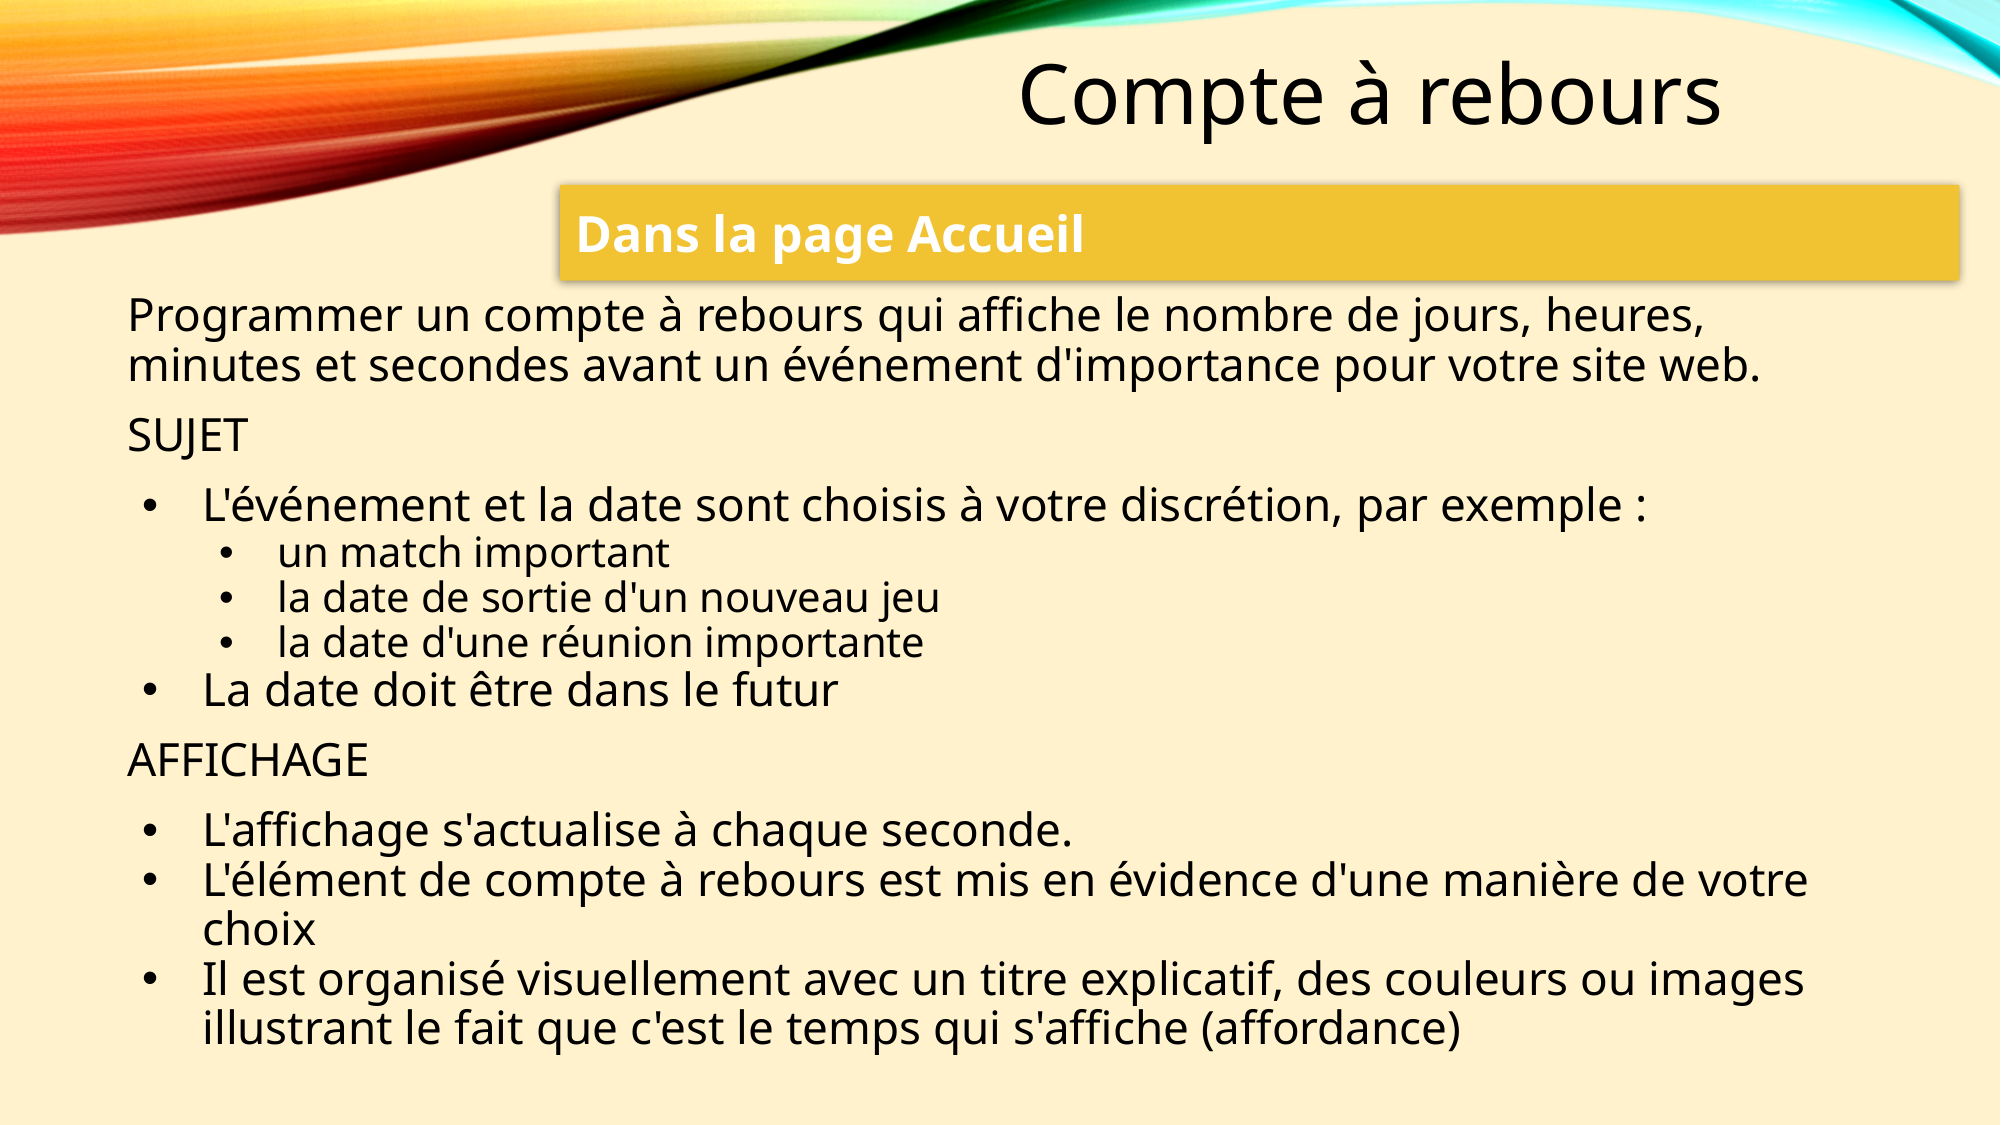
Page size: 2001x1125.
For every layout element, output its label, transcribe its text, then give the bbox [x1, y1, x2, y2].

title Compte à rebours [778, 37, 1963, 157]
picture [0, 0, 2000, 237]
text_box Dans la page Accueil [560, 184, 1960, 281]
list Programmer un compte à rebours qui affiche le nombre de jours, heures, minutes et secondes avant un événement d'importance pour votre site web. SUJET L'événement et la date sont choisis à votre discrétion, par exemple : un match important la date de sortie d'un nouveau jeu la date d'une réunion importante La date doit être dans le futur AFFICHAGE L'affichage s'actualise à chaque seconde. L'élément de compte à rebours est mis en évidence d'une manière de votre choix Il est organisé visuellement avec un titre explicatif, des couleurs ou images illustrant le fait que c'est le temps qui s'affiche (affordance) [112, 277, 1888, 1125]
